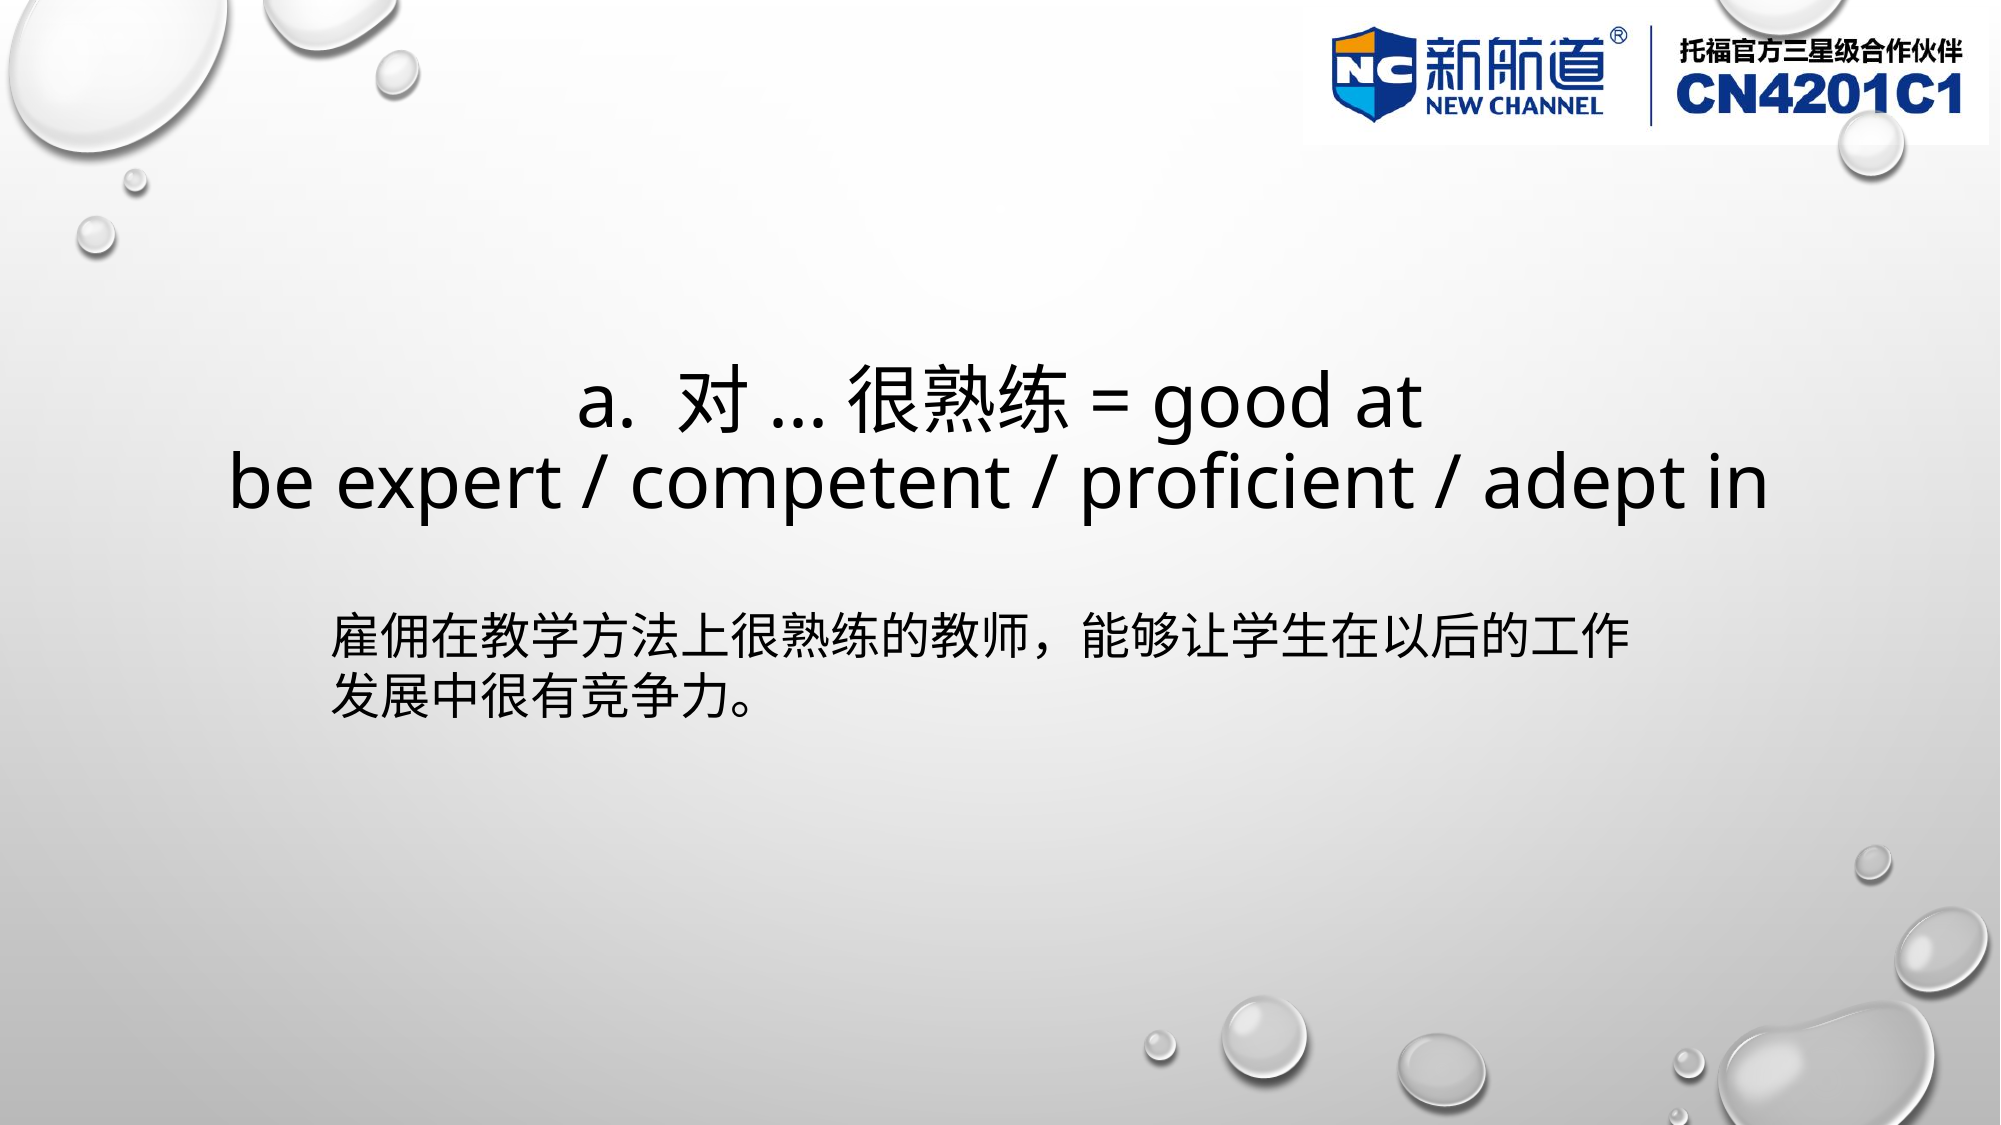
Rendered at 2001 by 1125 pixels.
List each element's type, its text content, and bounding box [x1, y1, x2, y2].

text_box [118, 542, 1819, 804]
picture [0, 0, 2000, 1125]
text_box 雇佣在教学方法上很熟练的教师，能够让学生在以后的工作发展中很有竞争力。 [315, 596, 1658, 732]
title a. 对...很熟练= good at be expert / competent / proficient / adept in [149, 312, 1851, 575]
